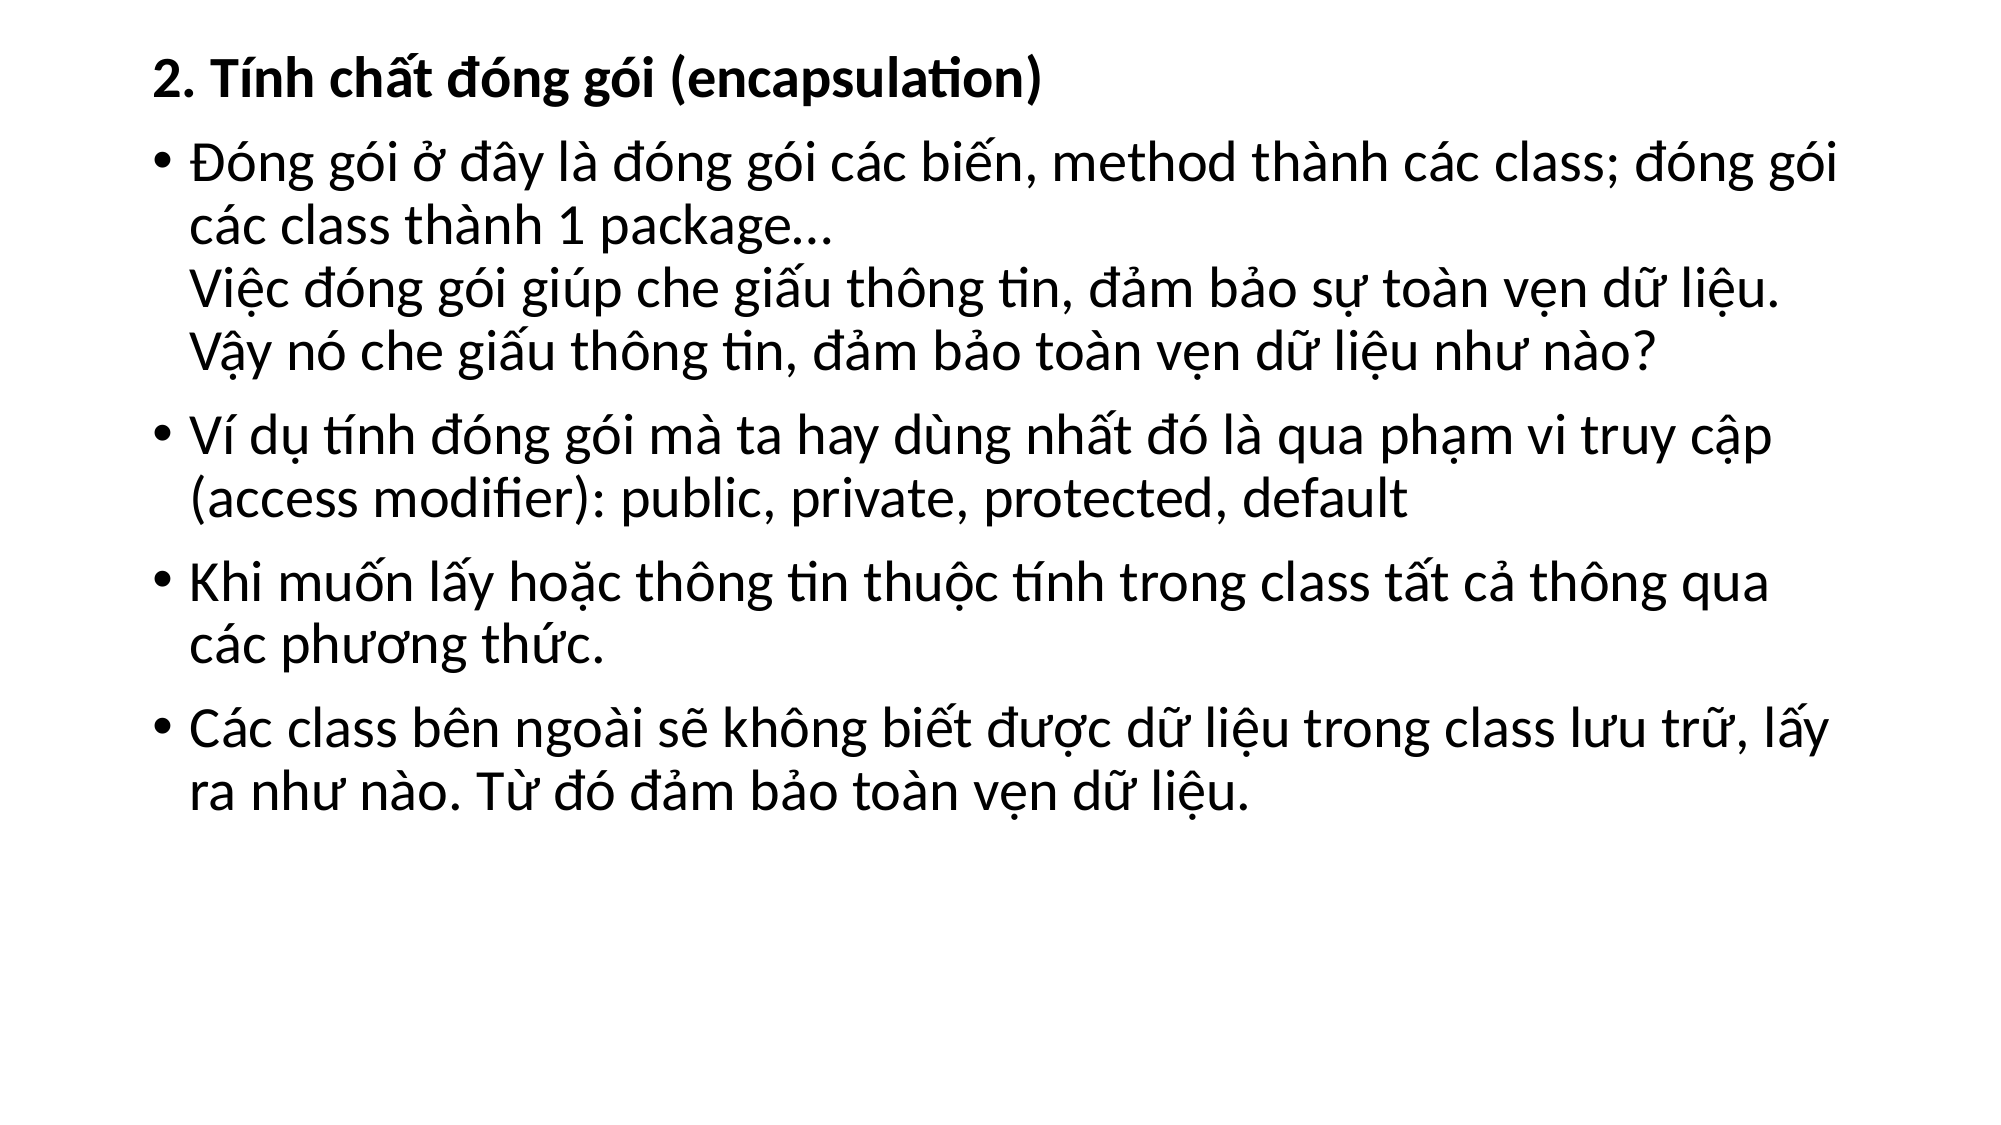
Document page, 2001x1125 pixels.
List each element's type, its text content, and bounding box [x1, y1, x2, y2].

list 2. Tính chất đóng gói (encapsulation) Đóng gói ở đây là đóng gói các biến, method thành các class; đóng gói các class thành 1 package… Việc đóng gói giúp che giấu thông tin, đảm bảo sự toàn vẹn dữ liệu. Vậy nó che giấu thông tin, đảm bảo toàn vẹn dữ liệu như nào? Ví dụ tính đóng gói mà ta hay dùng nhất đó là qua phạm vi truy cập (access modifier): public, private, protected, default Khi muốn lấy hoặc thông tin thuộc tính trong class tất cả thông qua các phương thức. Các class bên ngoài sẽ không biết được dữ liệu trong class lưu trữ, lấy ra như nào. Từ đó đảm bảo toàn vẹn dữ liệu. [137, 39, 1863, 1014]
